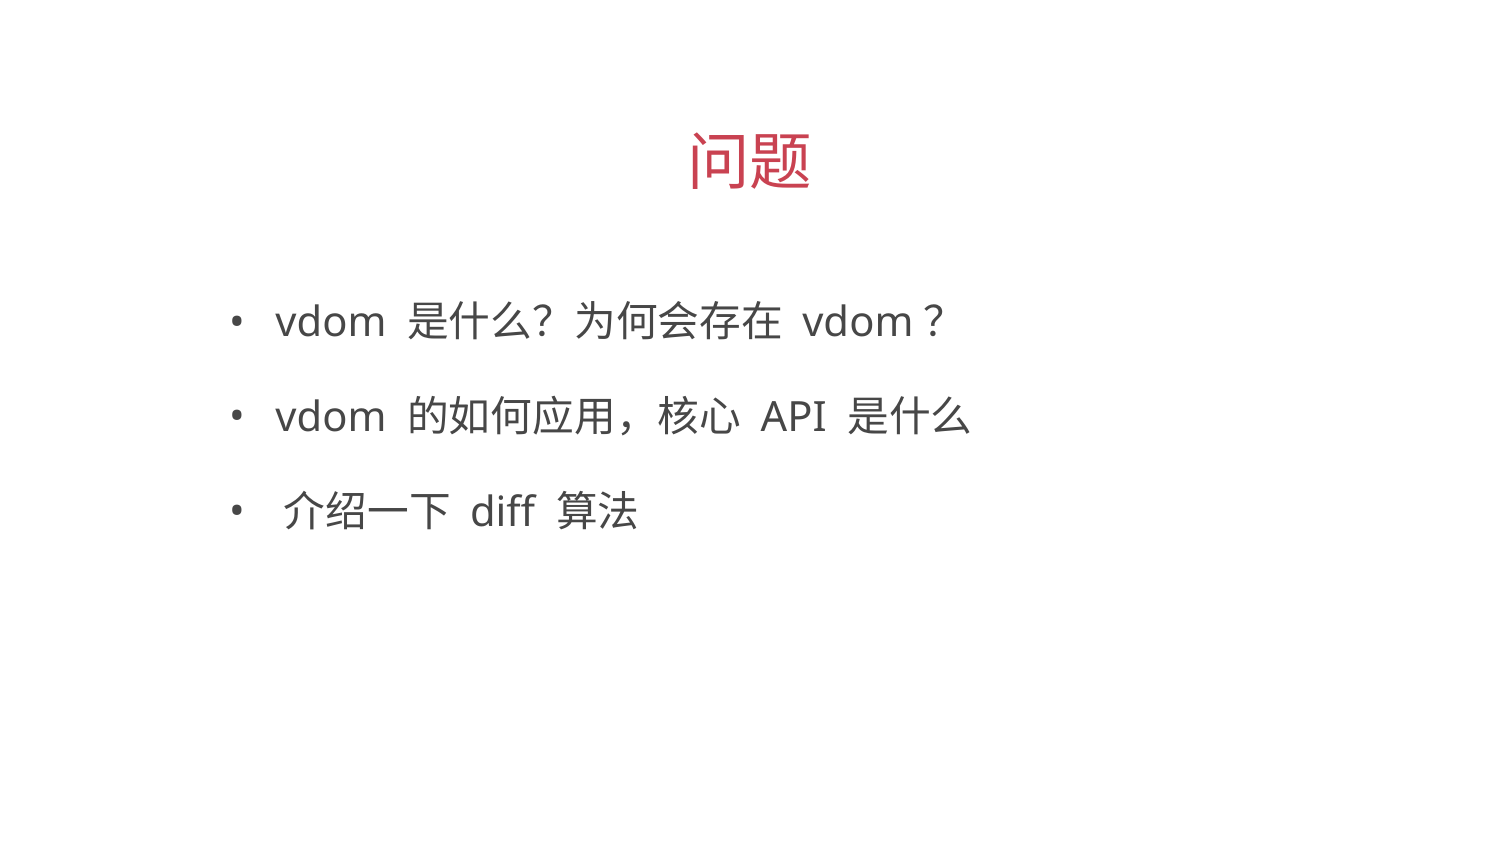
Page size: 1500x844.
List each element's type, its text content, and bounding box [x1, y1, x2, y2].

text_box 介绍一下 diff 算法 [229, 484, 1219, 535]
text_box vdom 的如何应用，核心 API 是什么 [229, 389, 1251, 440]
text_box 问题 [687, 121, 813, 197]
text_box vdom 是什么？为何会存在 vdom？ [229, 294, 1306, 345]
